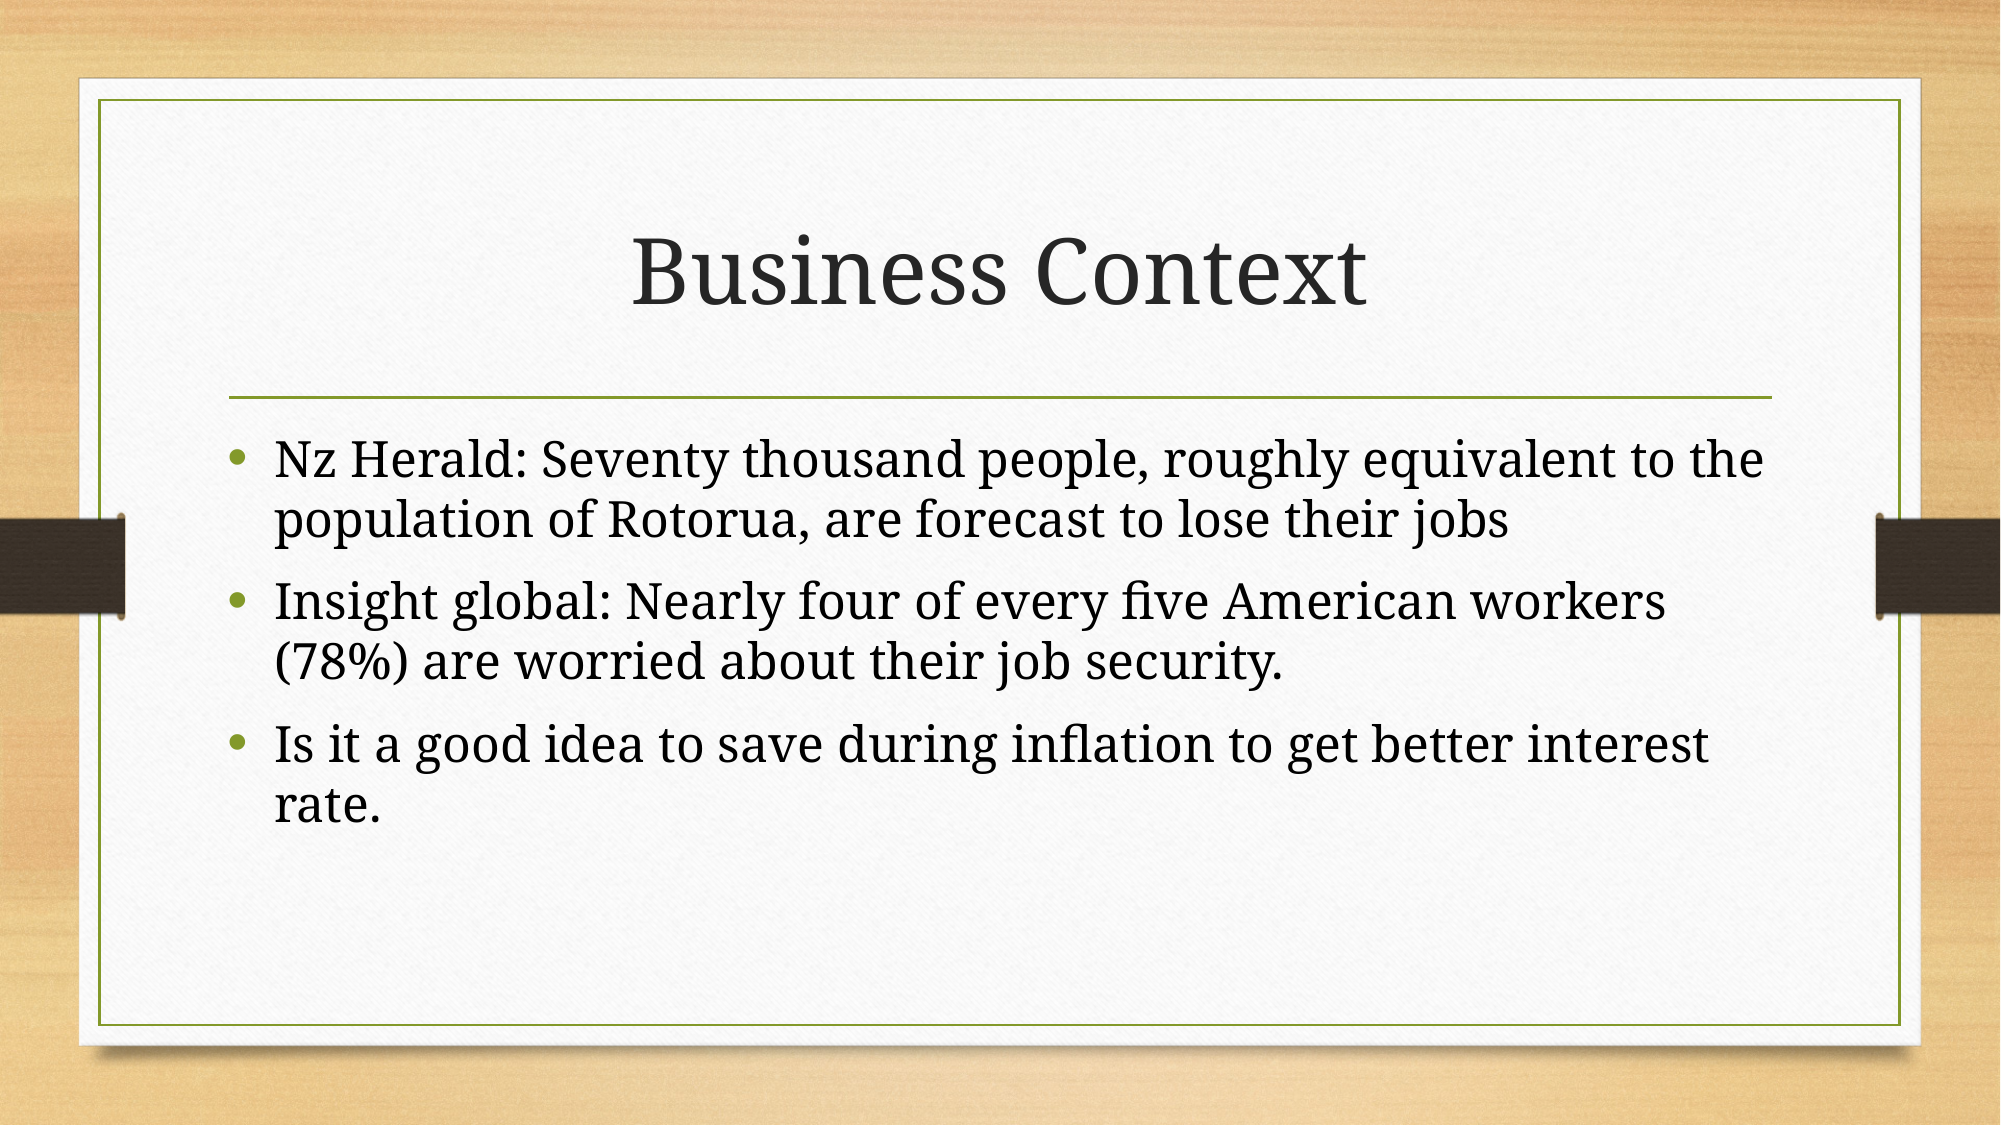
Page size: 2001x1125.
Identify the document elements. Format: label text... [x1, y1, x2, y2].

title Business Context [212, 161, 1788, 375]
list Nz Herald: Seventy thousand people, roughly equivalent to the population of Rotorua, are forecast to lose their jobs Insight global: Nearly four of every five American workers (78%) are worried about their job security. Is it a good idea to save during inflation to get better interest rate. [212, 419, 1788, 964]
picture [0, 0, 2001, 1125]
